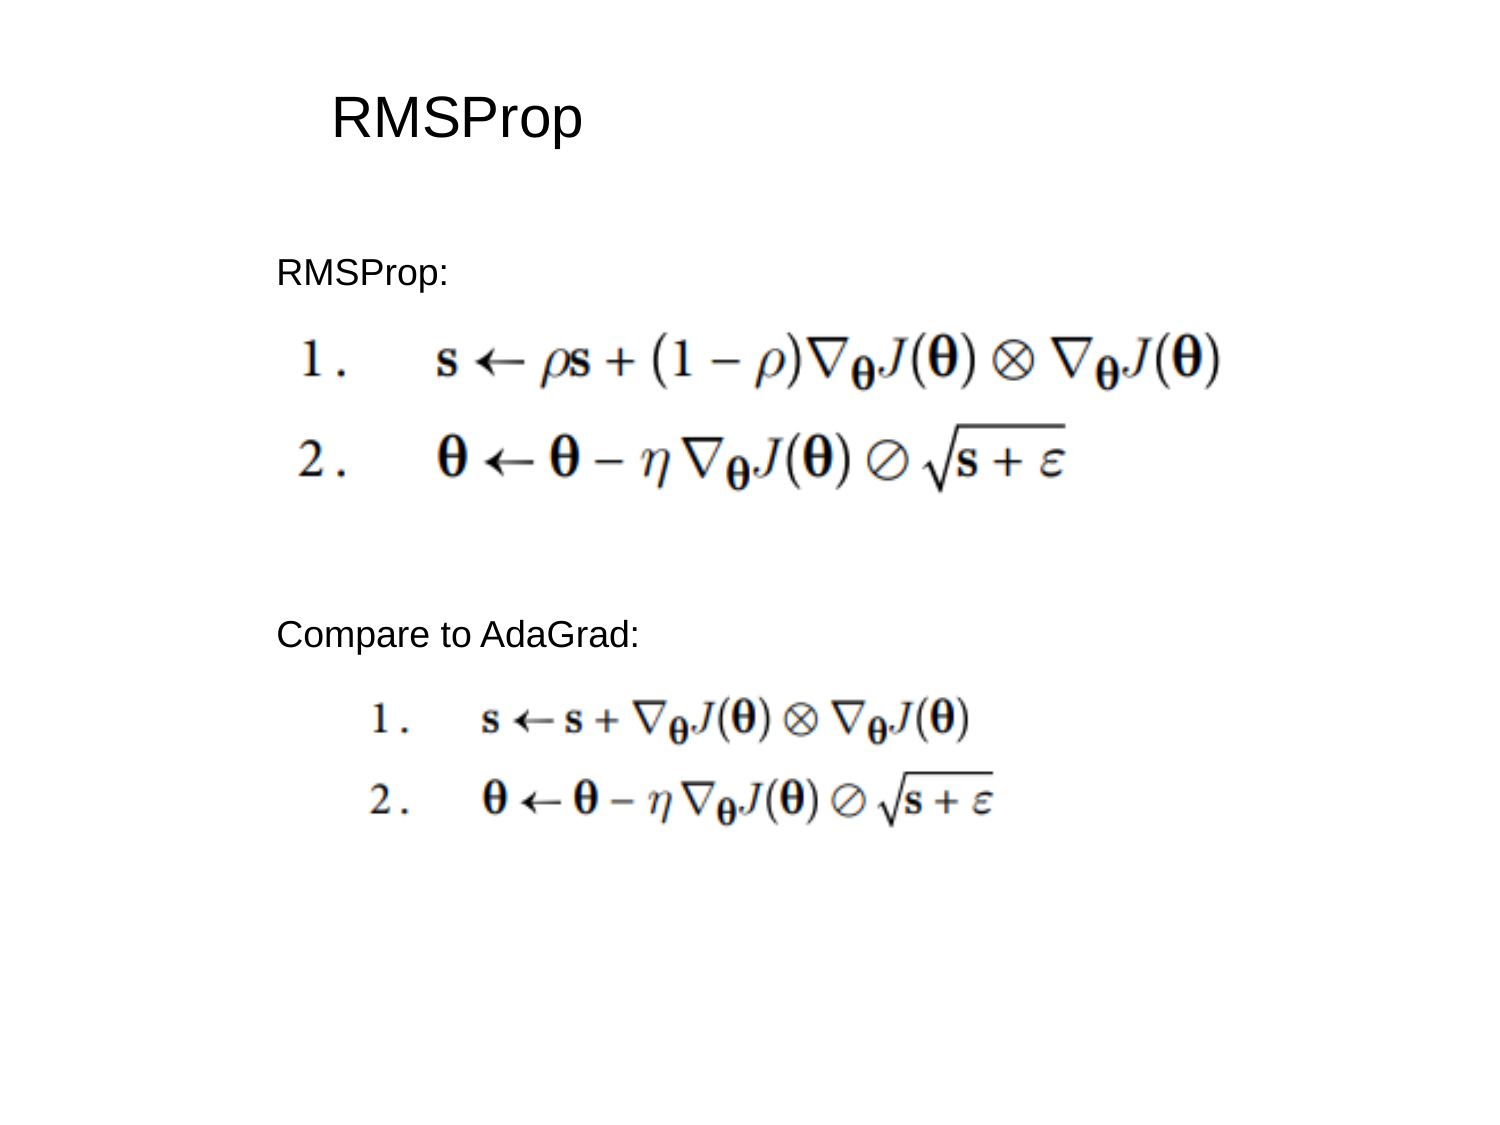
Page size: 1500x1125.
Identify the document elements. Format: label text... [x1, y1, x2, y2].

picture [261, 316, 1239, 529]
text_box Compare to AdaGrad: [261, 602, 819, 663]
title RMSProp [316, 62, 1464, 167]
text_box RMSProp: [261, 240, 614, 301]
picture [318, 673, 1063, 866]
